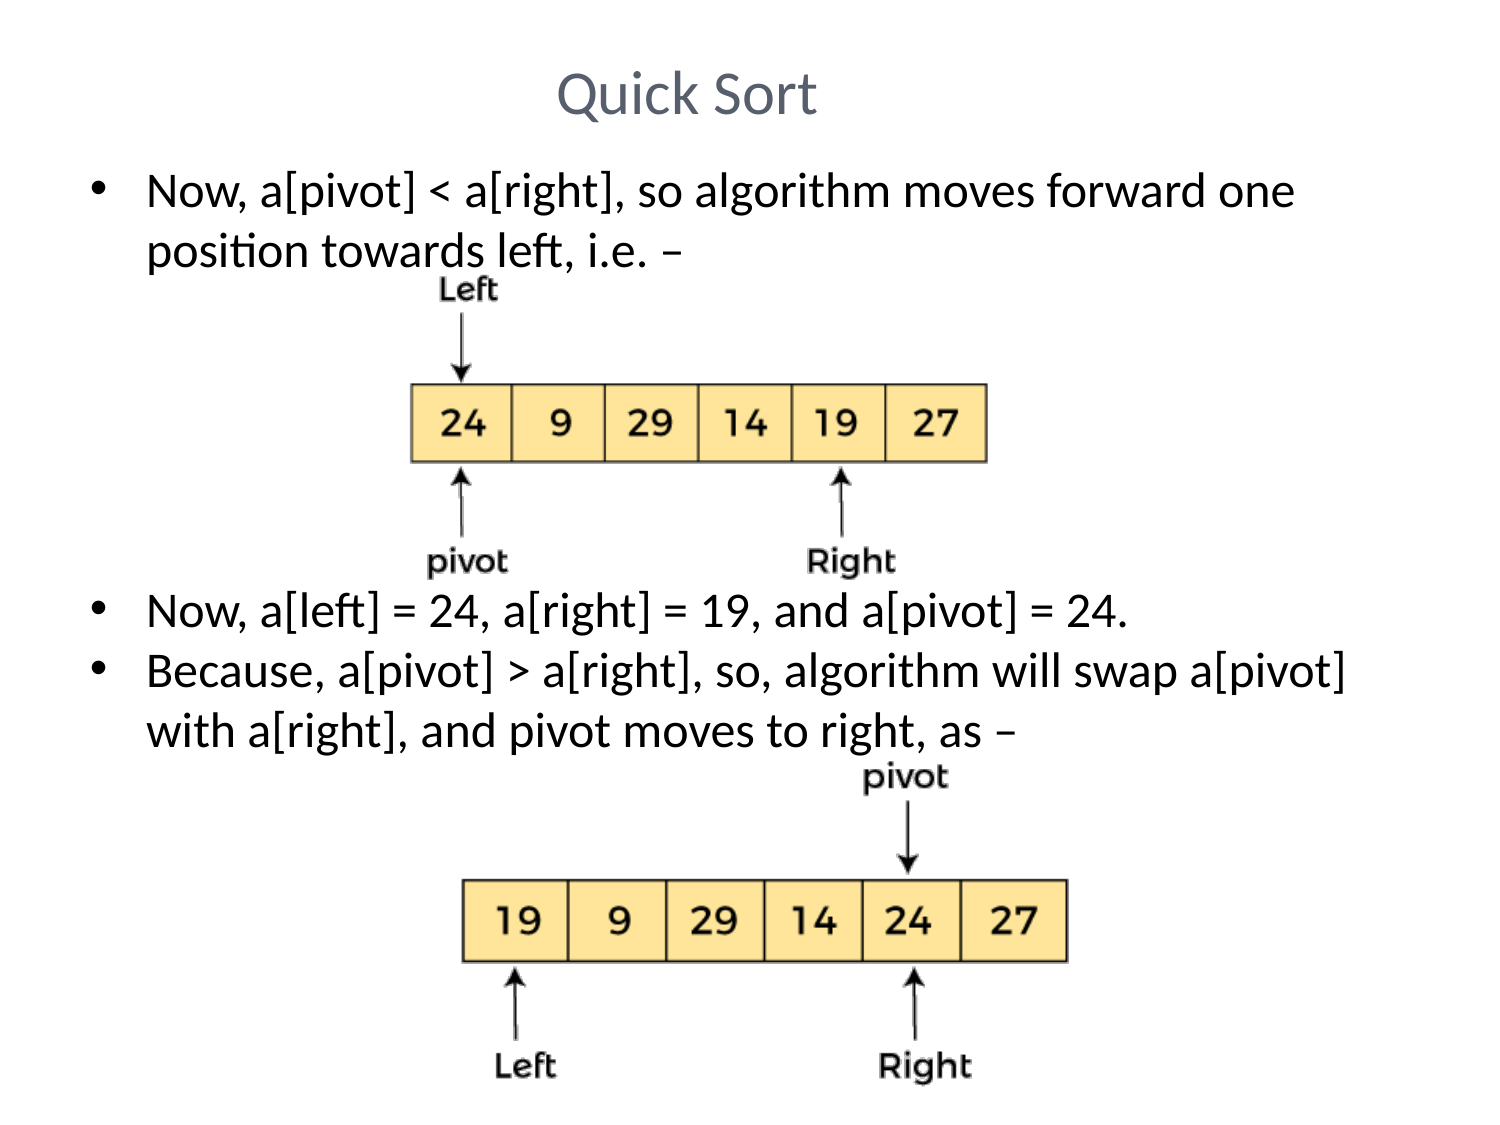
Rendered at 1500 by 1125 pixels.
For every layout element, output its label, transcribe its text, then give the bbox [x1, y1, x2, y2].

picture [437, 757, 1094, 1102]
text_box Now, a[pivot] < a[right], so algorithm moves forward one position towards left, i.e. – Now, a[left] = 24, a[right] = 19, and a[pivot] = 24. Because, a[pivot] > a[right], so, algorithm will swap a[pivot] with a[right], and pivot moves to right, as – [75, 149, 1407, 1037]
picture [387, 266, 1013, 594]
title Quick Sort [75, 45, 1300, 149]
